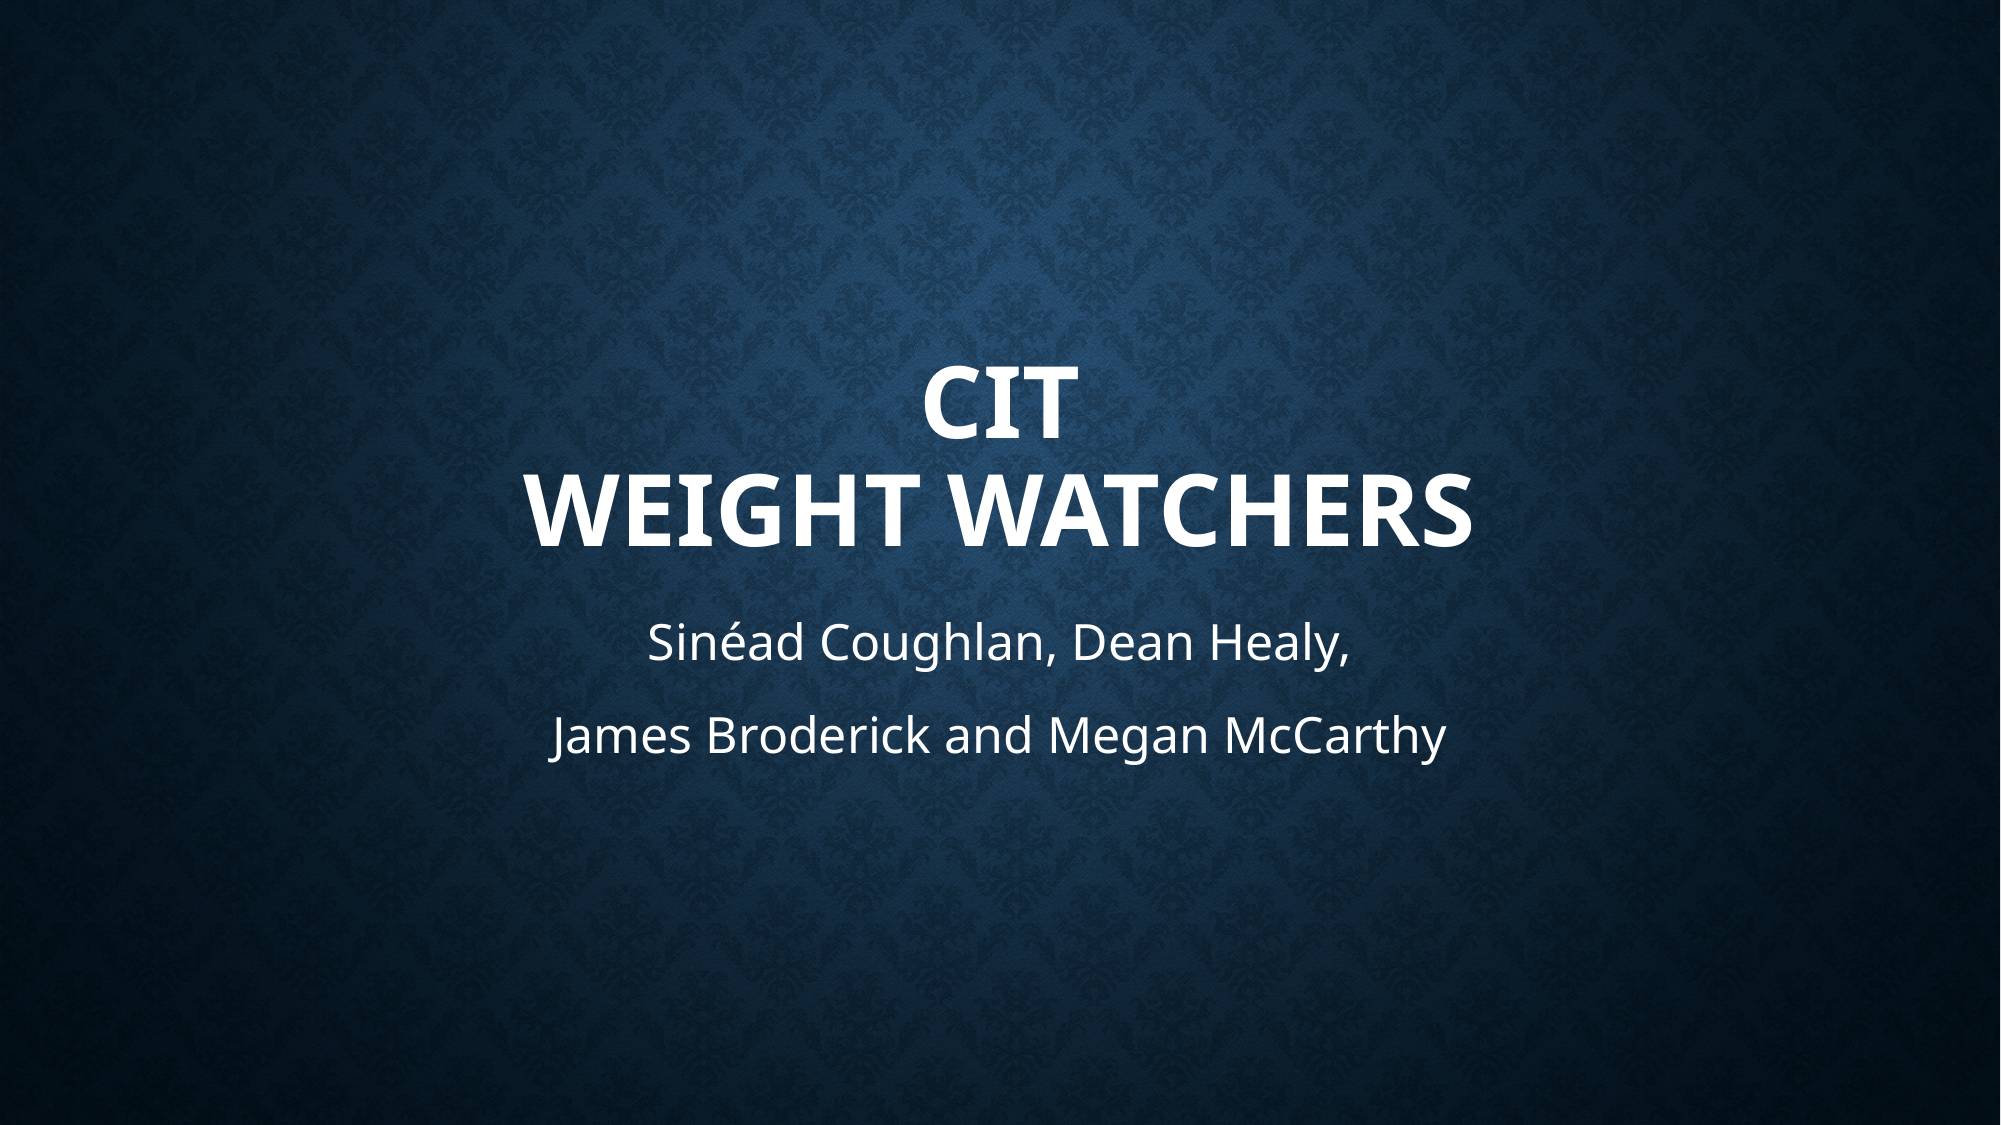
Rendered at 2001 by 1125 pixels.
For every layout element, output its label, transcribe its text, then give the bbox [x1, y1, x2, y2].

subtitle Sinéad Coughlan, Dean Healy, James Broderick and Megan McCarthy [261, 590, 1739, 863]
title cit Weight watchers [261, 184, 1739, 576]
